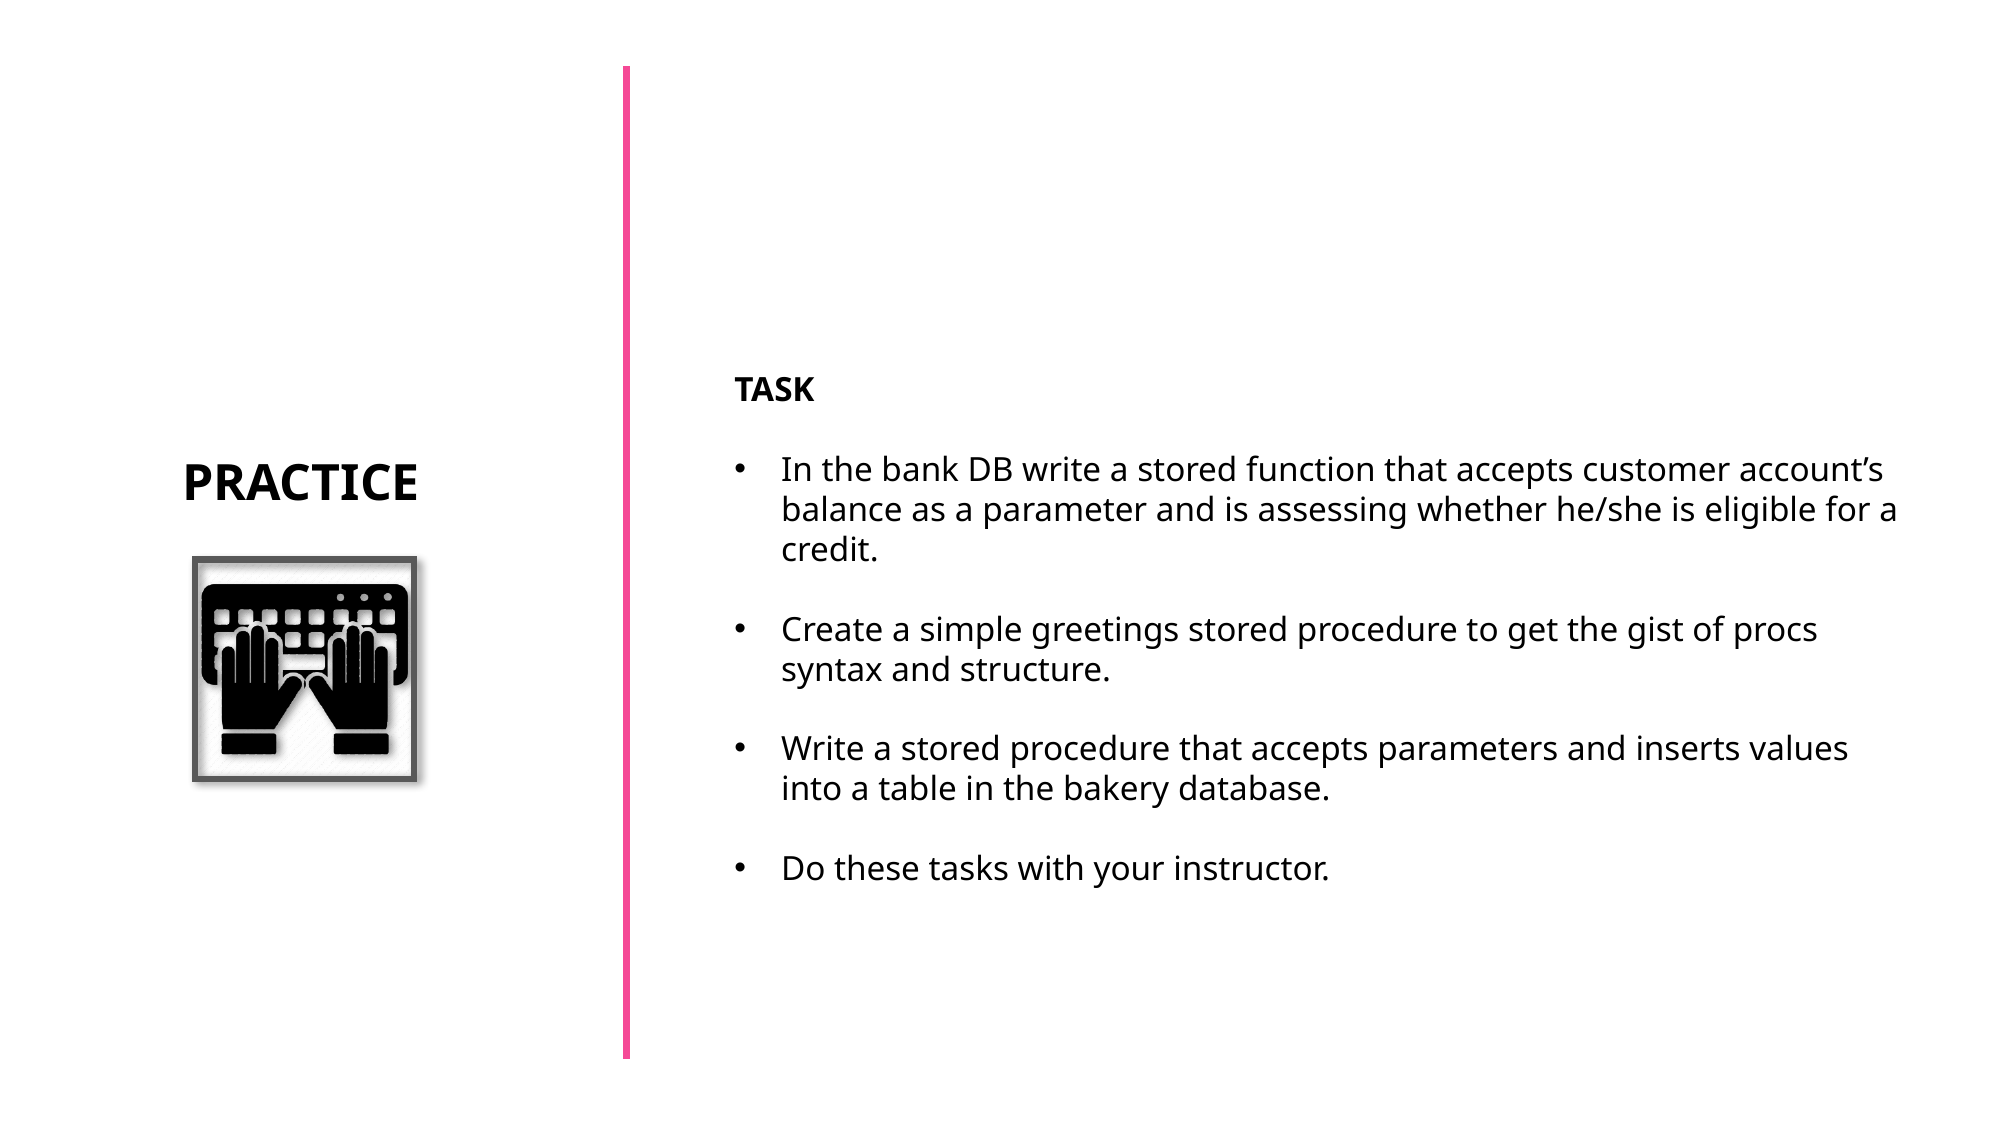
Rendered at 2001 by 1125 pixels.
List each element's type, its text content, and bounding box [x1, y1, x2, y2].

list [197, 562, 412, 776]
text_box TASK In the bank DB write a stored function that accepts customer account’s balance as a parameter and is assessing whether he/she is eligible for a credit. Create a simple greetings stored procedure to get the gist of procs syntax and structure. Write a stored procedure that accepts parameters and inserts values into a table in the bakery database. Do these tasks with your instructor. [719, 320, 1924, 1015]
title PRACTICE [0, 411, 603, 592]
